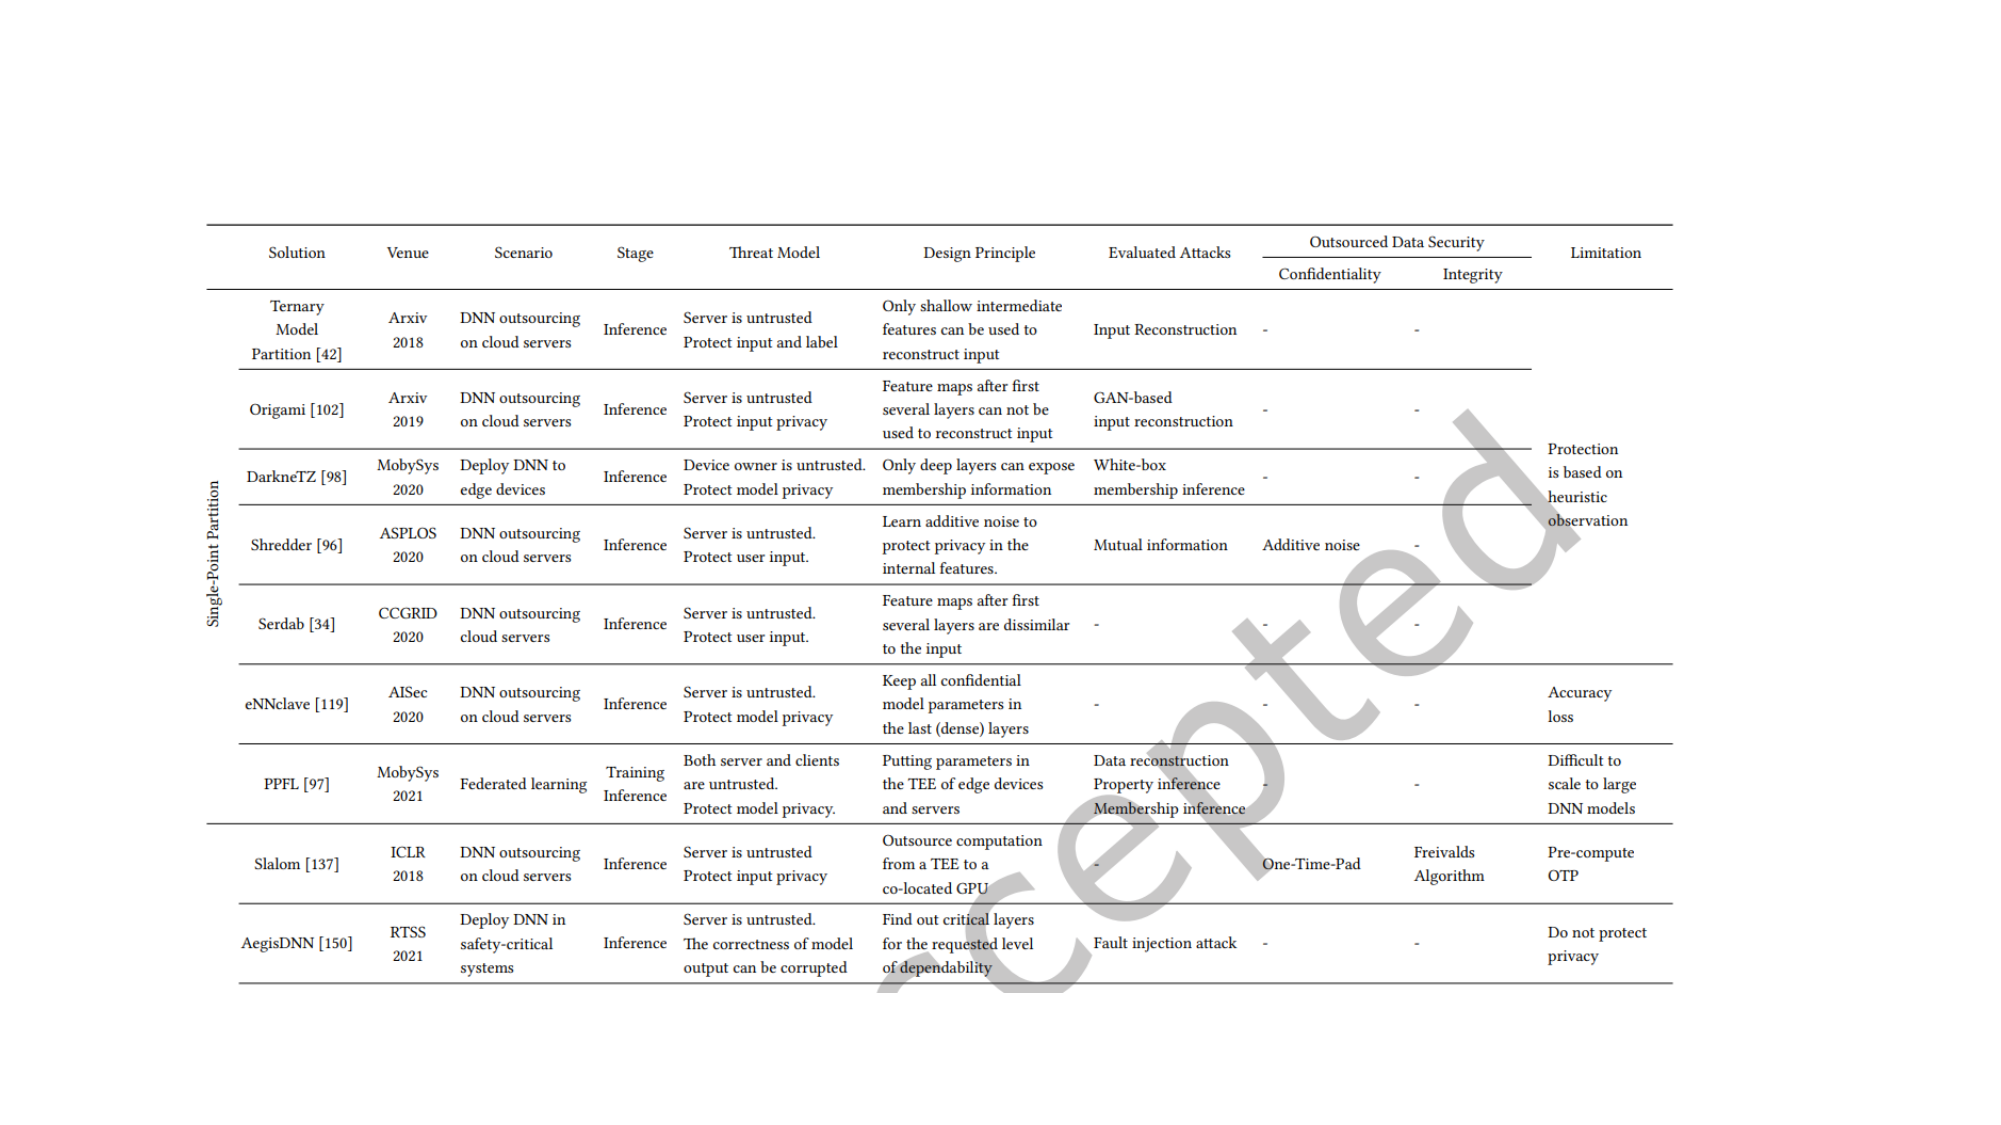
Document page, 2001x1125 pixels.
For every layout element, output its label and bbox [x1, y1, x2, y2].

list [184, 210, 1701, 993]
